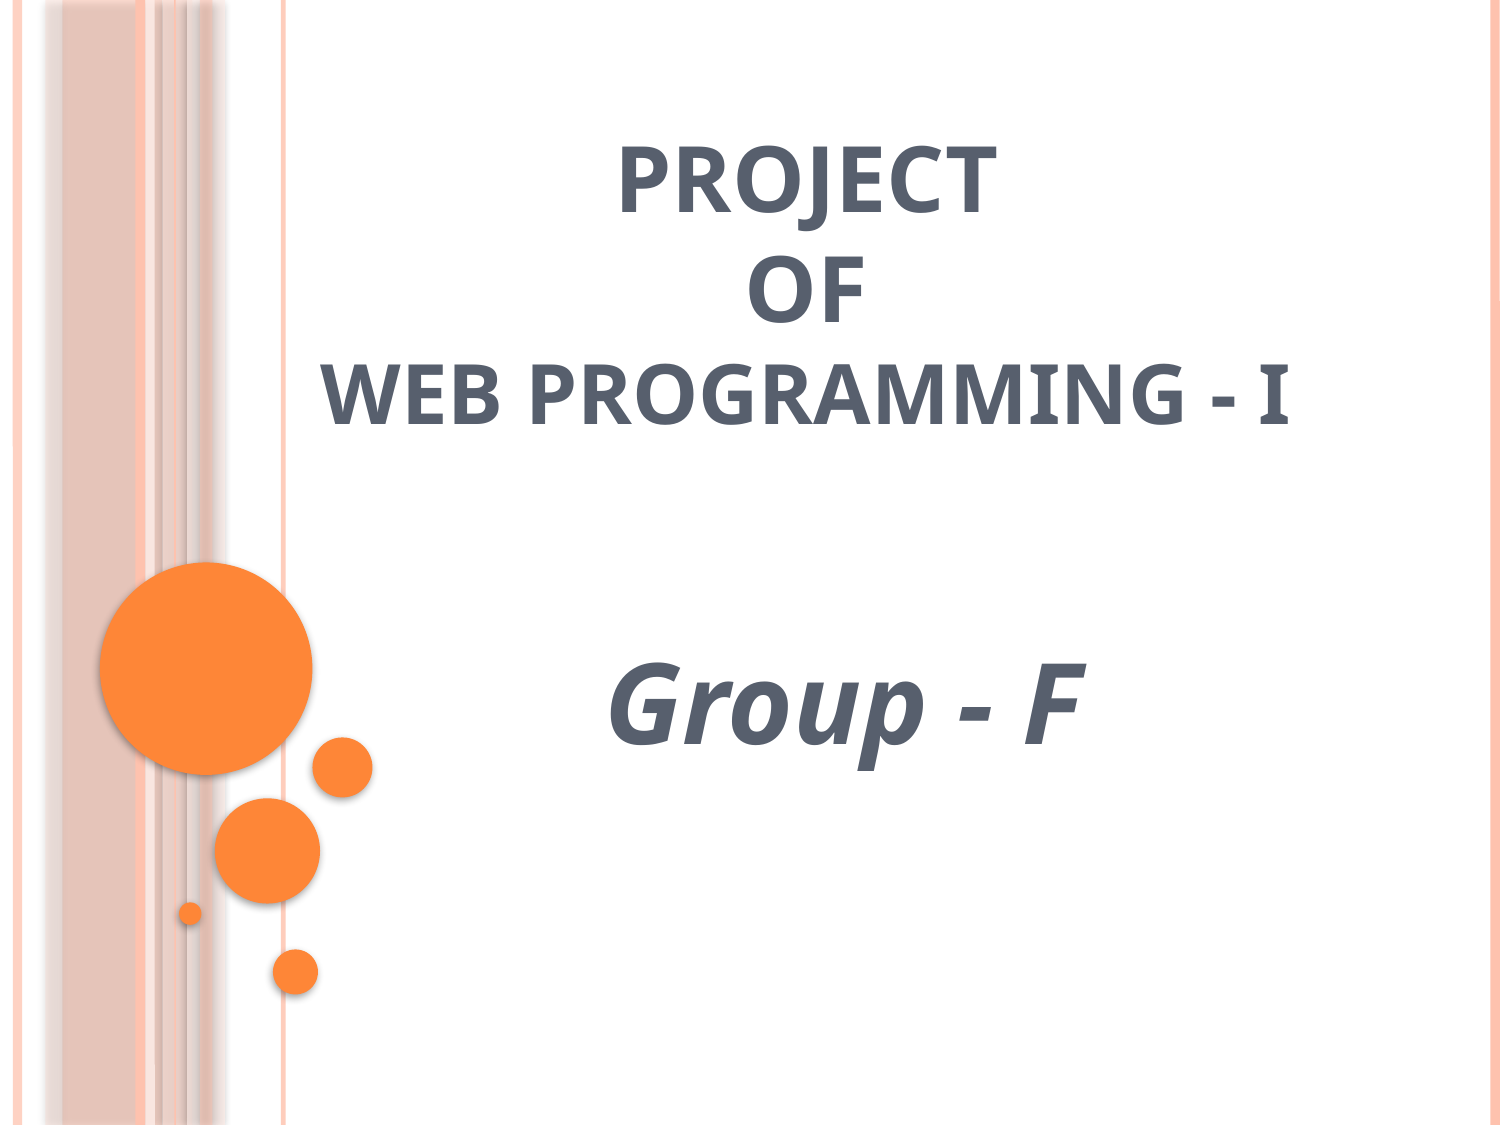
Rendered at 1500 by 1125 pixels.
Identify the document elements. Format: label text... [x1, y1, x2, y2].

subtitle Group - F [337, 624, 1350, 850]
title Project of Web Programming - I [300, 137, 1313, 449]
